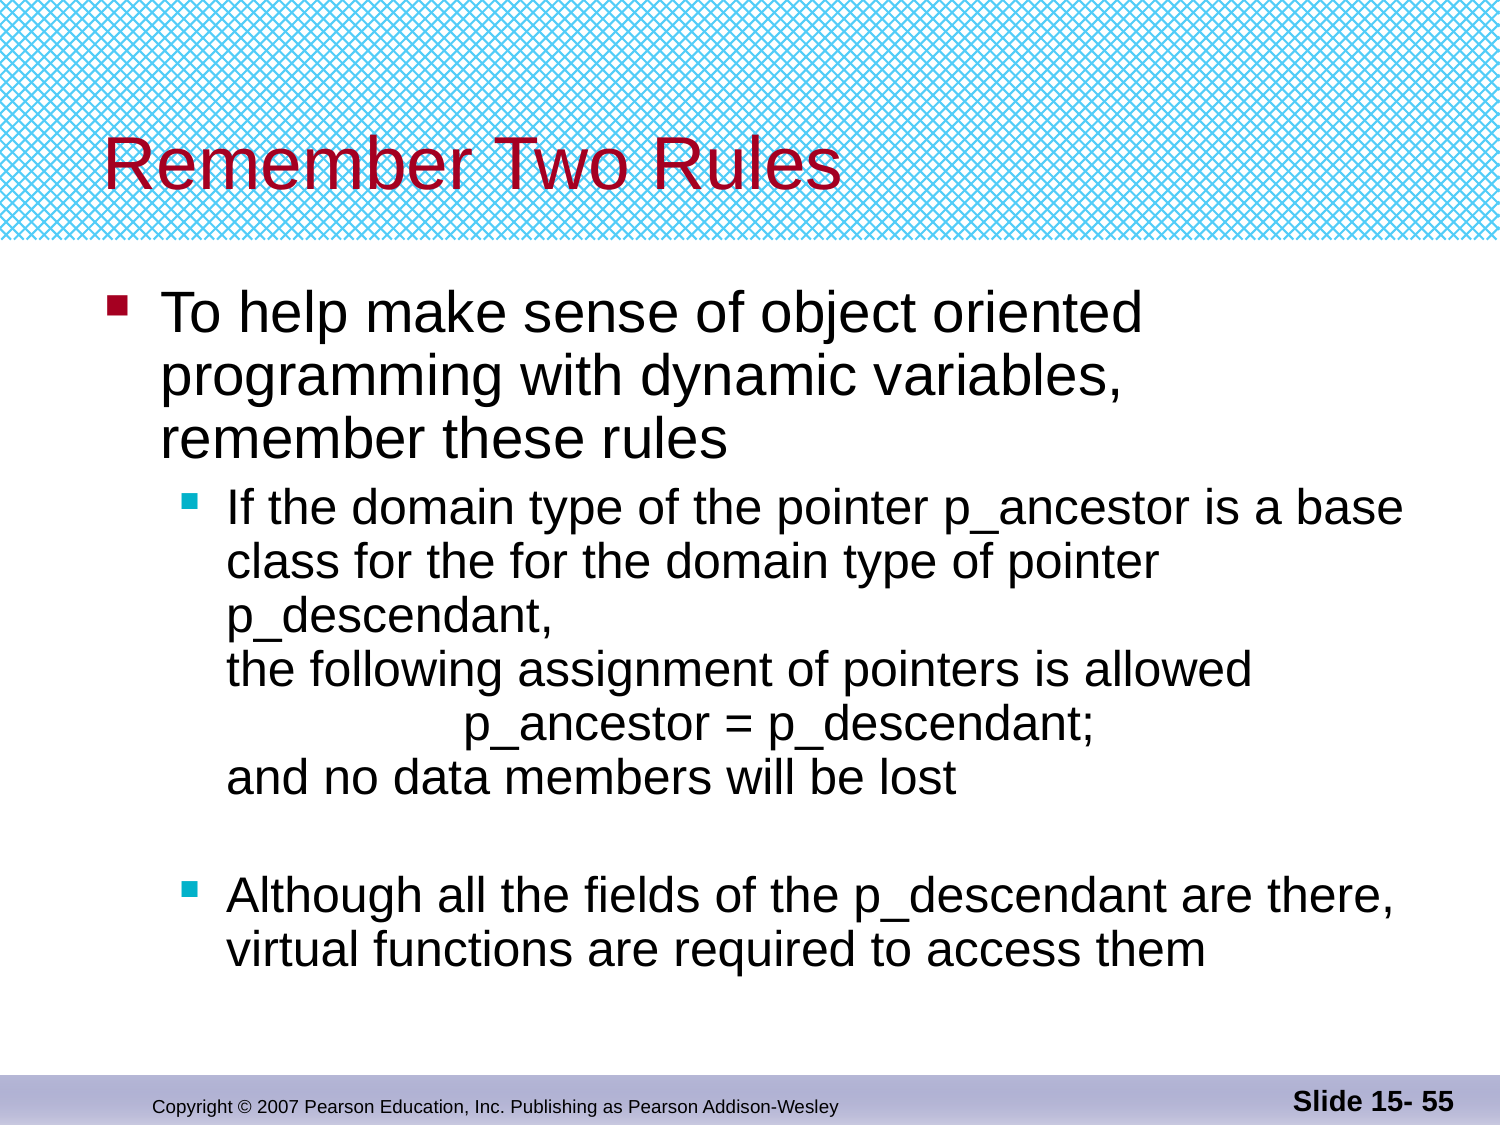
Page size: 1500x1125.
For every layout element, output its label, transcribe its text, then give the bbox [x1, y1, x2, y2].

title Remember Two Rules [87, 49, 1450, 213]
slide_number Slide 15- 55 [1156, 1050, 1469, 1125]
list To help make sense of object oriented programming with dynamic variables, remember these rules If the domain type of the pointer p_ancestor is a base class for the for the domain type of pointer p_descendant, the following assignment of pointers is allowed p_ancestor = p_descendant; and no data members will be lost Although all the fields of the p_descendant are there, virtual functions are required to access them [89, 275, 1450, 1025]
